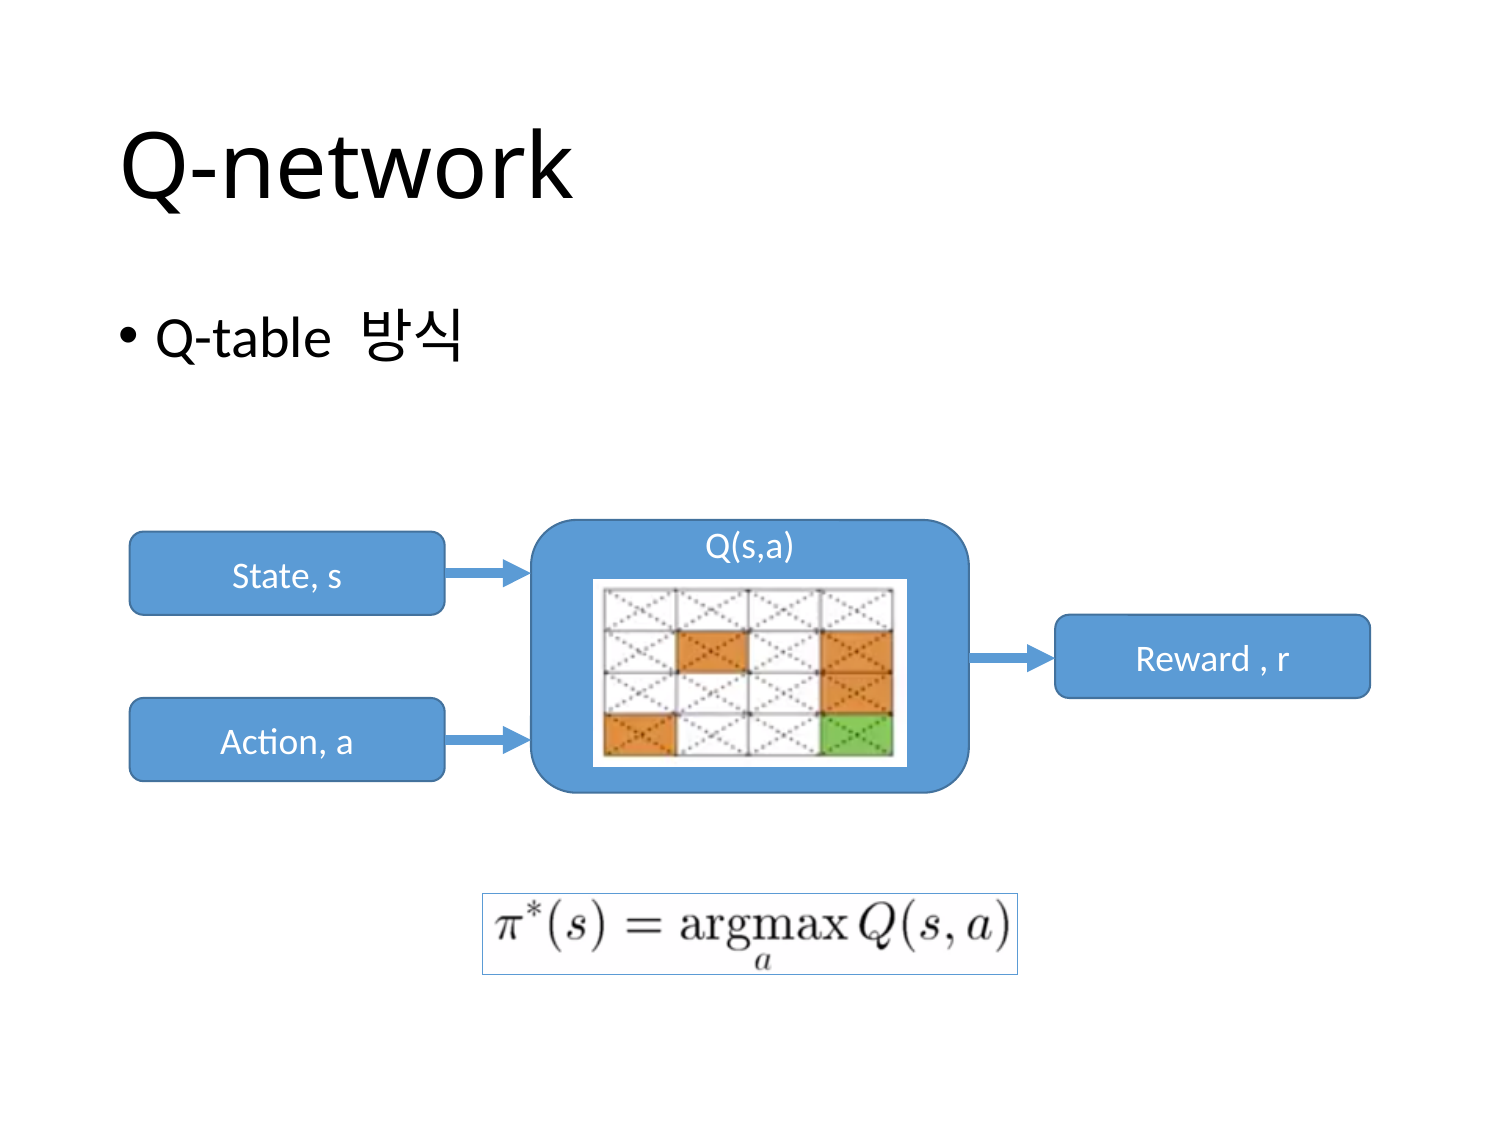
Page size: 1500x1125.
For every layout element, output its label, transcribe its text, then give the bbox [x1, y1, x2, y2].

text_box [129, 519, 1371, 793]
list Q-table 방식 [103, 299, 1397, 1014]
title Q-network [103, 59, 1397, 278]
picture [482, 892, 1018, 975]
